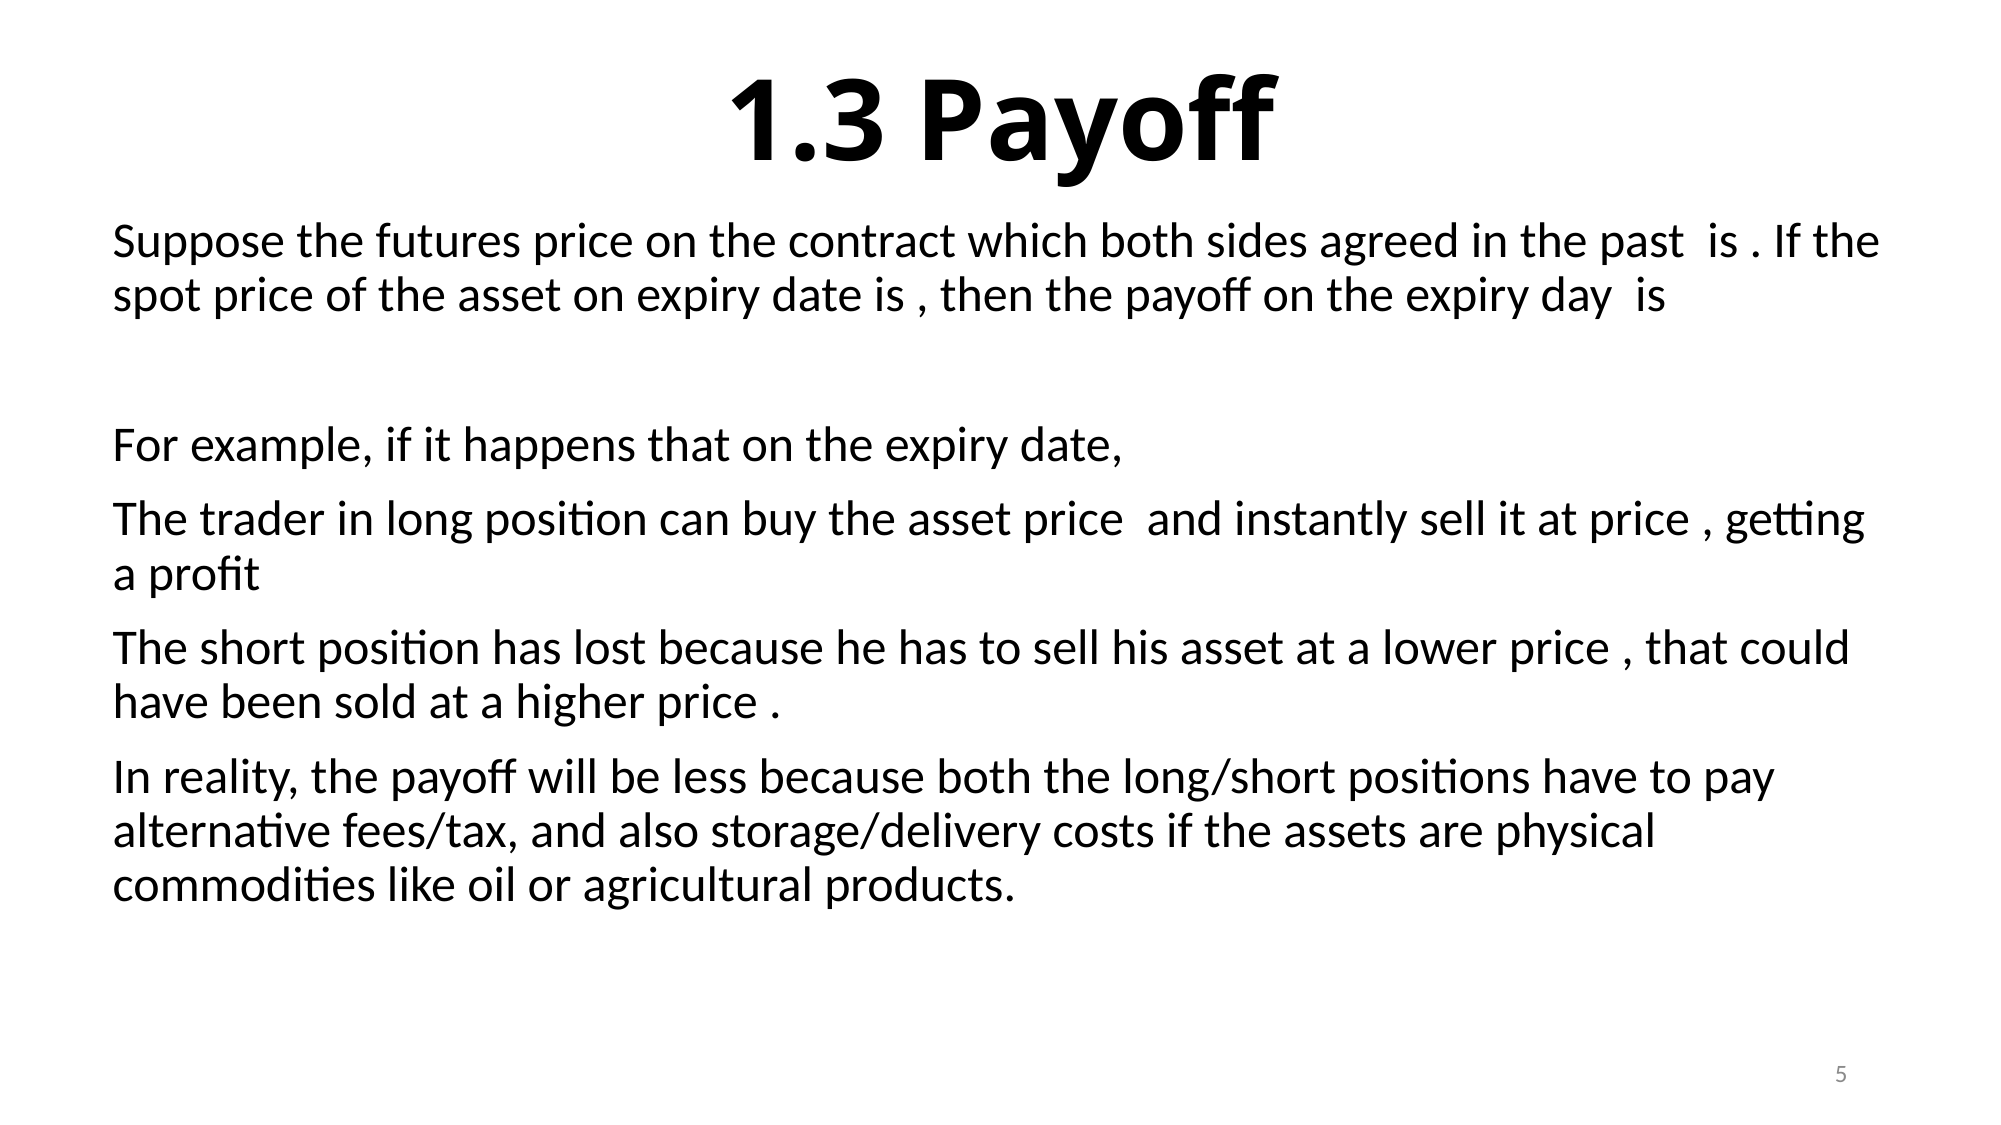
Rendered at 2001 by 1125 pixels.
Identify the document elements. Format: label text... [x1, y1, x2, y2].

title 1.3 Payoff [129, 41, 1871, 193]
slide_number 5 [1412, 1042, 1863, 1103]
